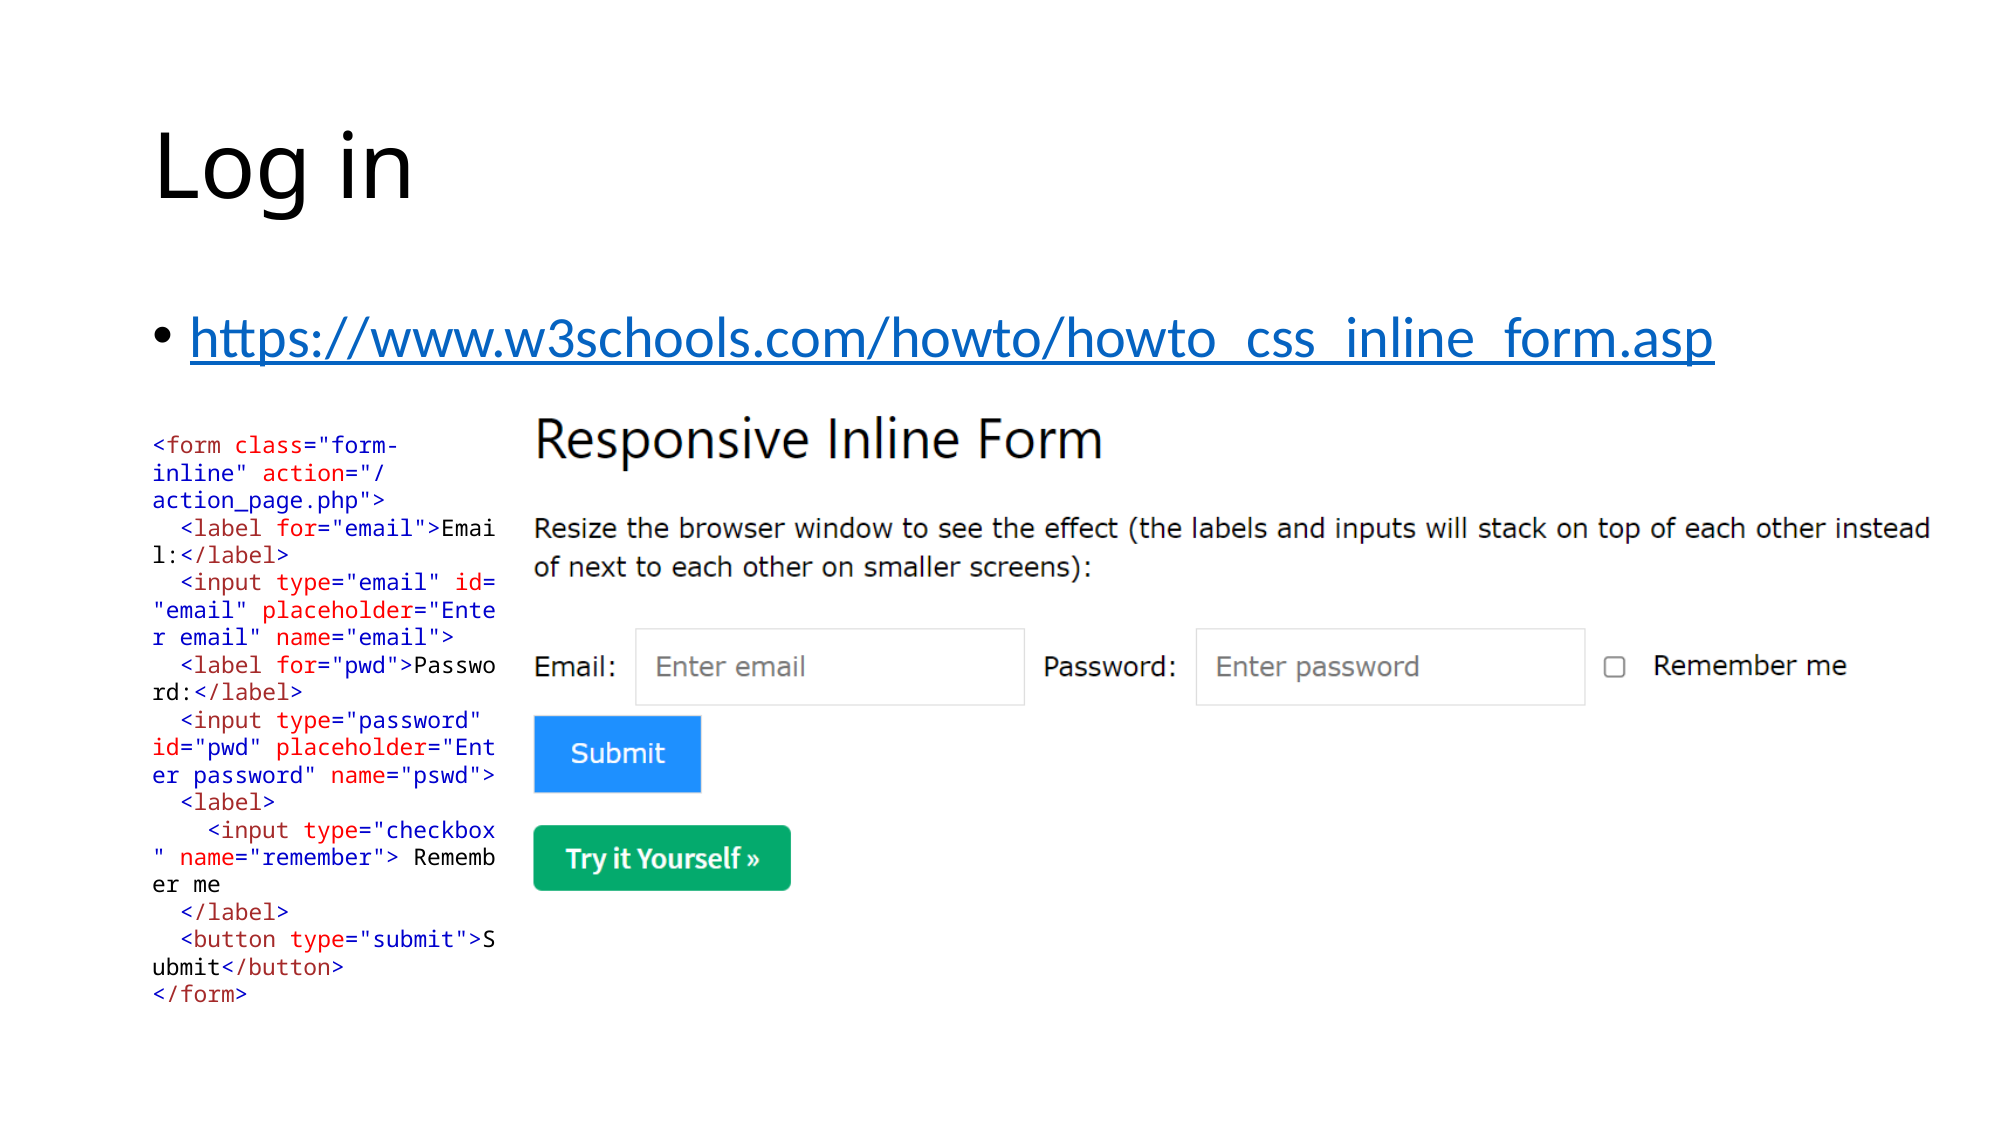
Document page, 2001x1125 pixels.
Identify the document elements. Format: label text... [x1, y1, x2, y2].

title Log in [137, 59, 1863, 278]
picture [516, 388, 1973, 912]
list https://www.w3schools.com/howto/howto_css_inline_form.asp [137, 299, 1863, 1014]
text_box <form class="form-inline" action="/action_page.php"> <label for="email">Email:</label> <input type="email" id="email" placeholder="Enter email" name="email"> <label for="pwd">Password:</label> <input type="password" id="pwd" placeholder="Enter password" name="pswd"> <label> <input type="checkbox" name="remember"> Remember me </label> <button type="submit">Submit</button> </form> [137, 423, 513, 1015]
